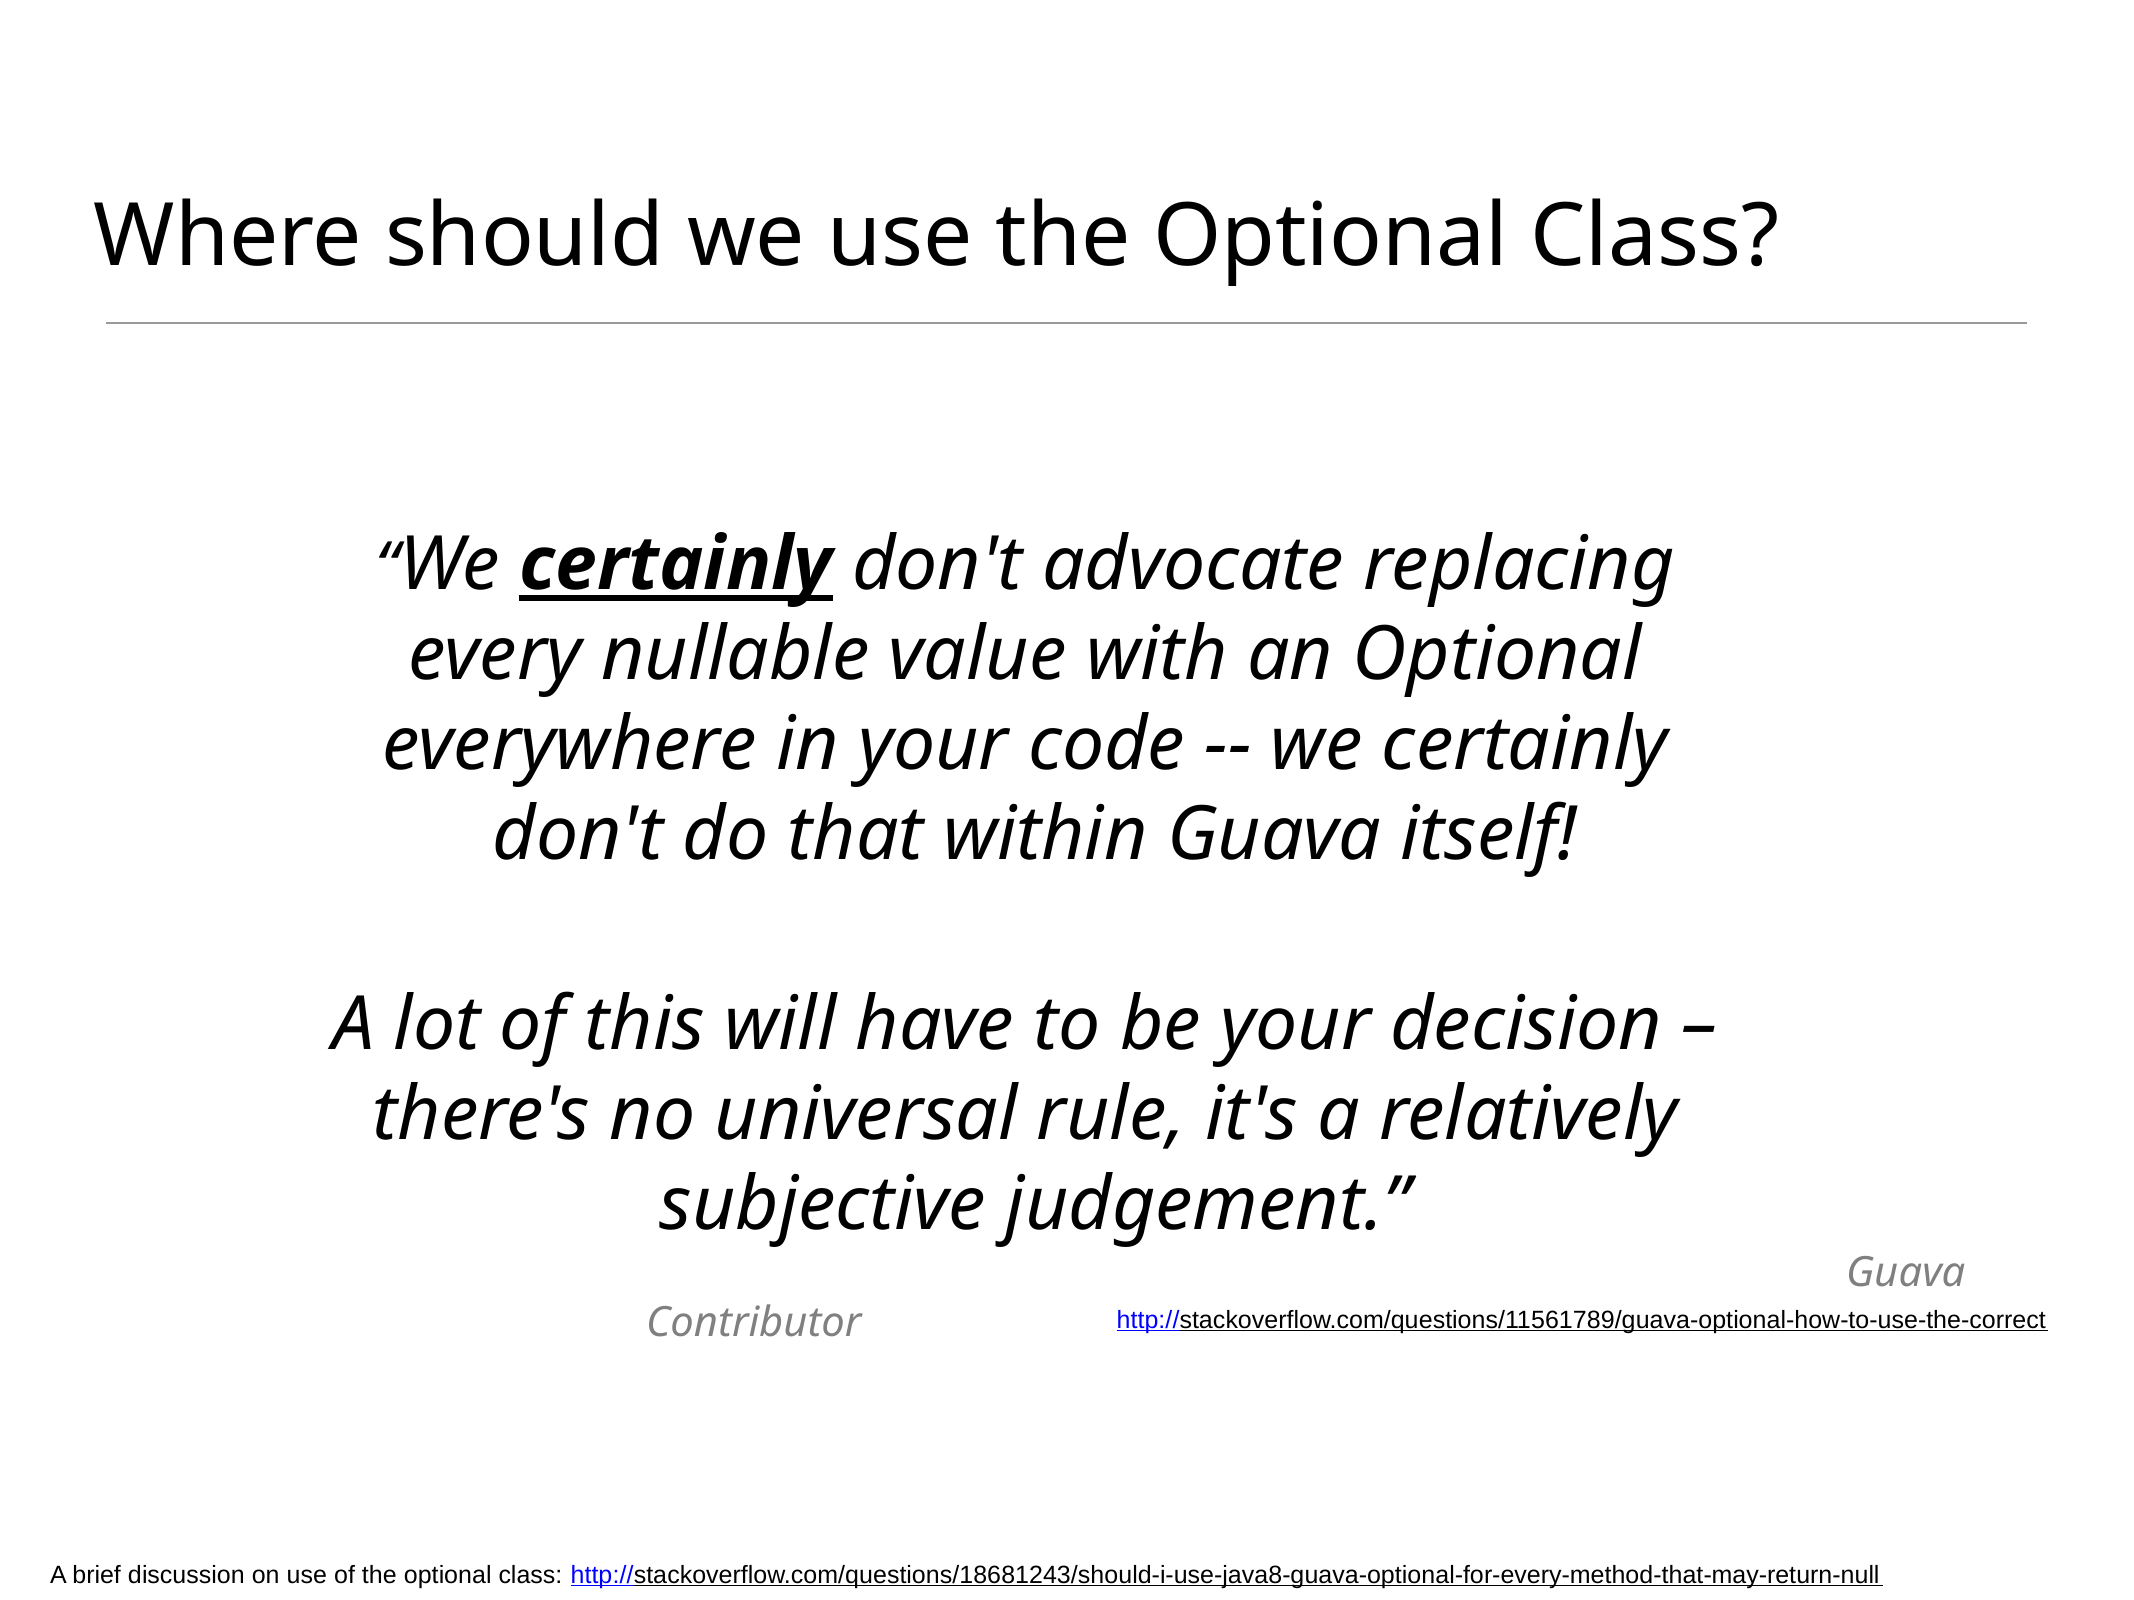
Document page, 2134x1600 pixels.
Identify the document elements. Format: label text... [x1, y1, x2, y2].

text_box http://stackoverflow.com/questions/11561789/guava-optional-how-to-use-the-correct [1101, 1296, 2070, 1341]
title Where should we use the Optional Class? [93, 53, 2041, 284]
list “We certainly don't advocate replacing every nullable value with an Optional everywhere in your code -- we certainly don't do that within Guava itself! A lot of this will have to be your decision – there's no universal rule, it's a relatively subjective judgement.” Guava Contributor [62, 374, 2009, 1453]
text_box A brief discussion on use of the optional class: http://stackoverflow.com/questions/18681243/should-i-use-java8-guava-optional-for-every-method-that-may-return-null [35, 1550, 1941, 1596]
